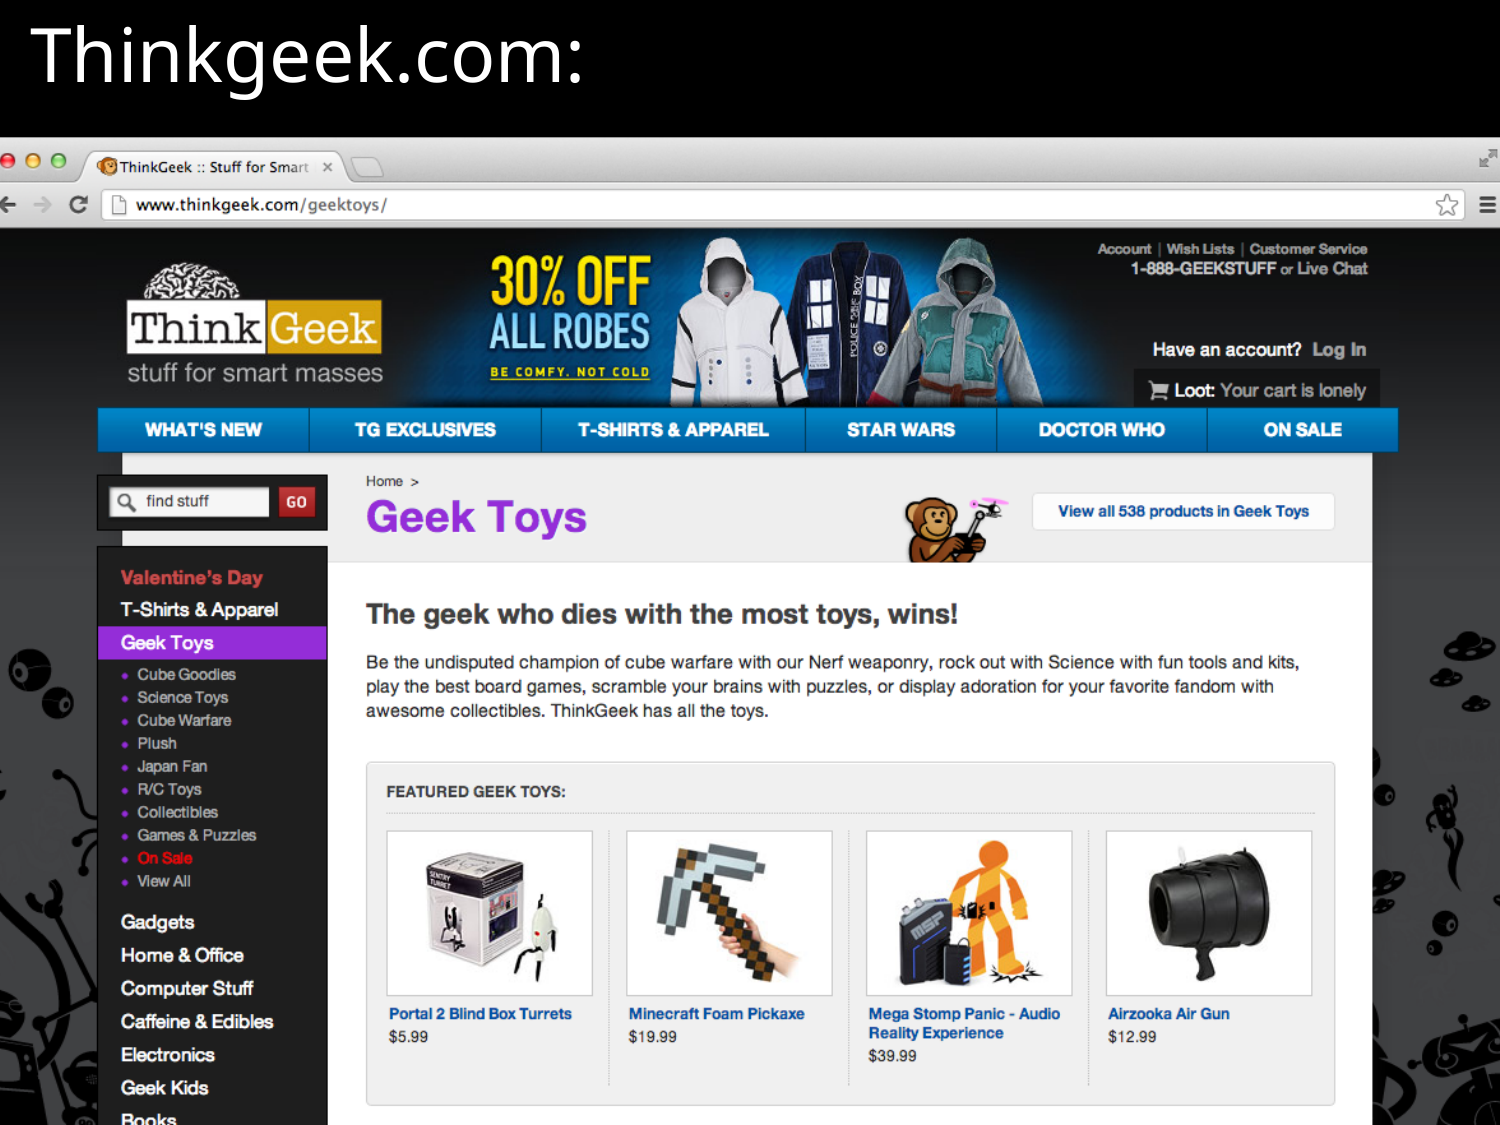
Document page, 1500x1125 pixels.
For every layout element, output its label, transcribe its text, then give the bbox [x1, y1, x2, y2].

picture [0, 91, 1500, 1125]
text_box Thinkgeek.com: [0, 0, 1500, 89]
